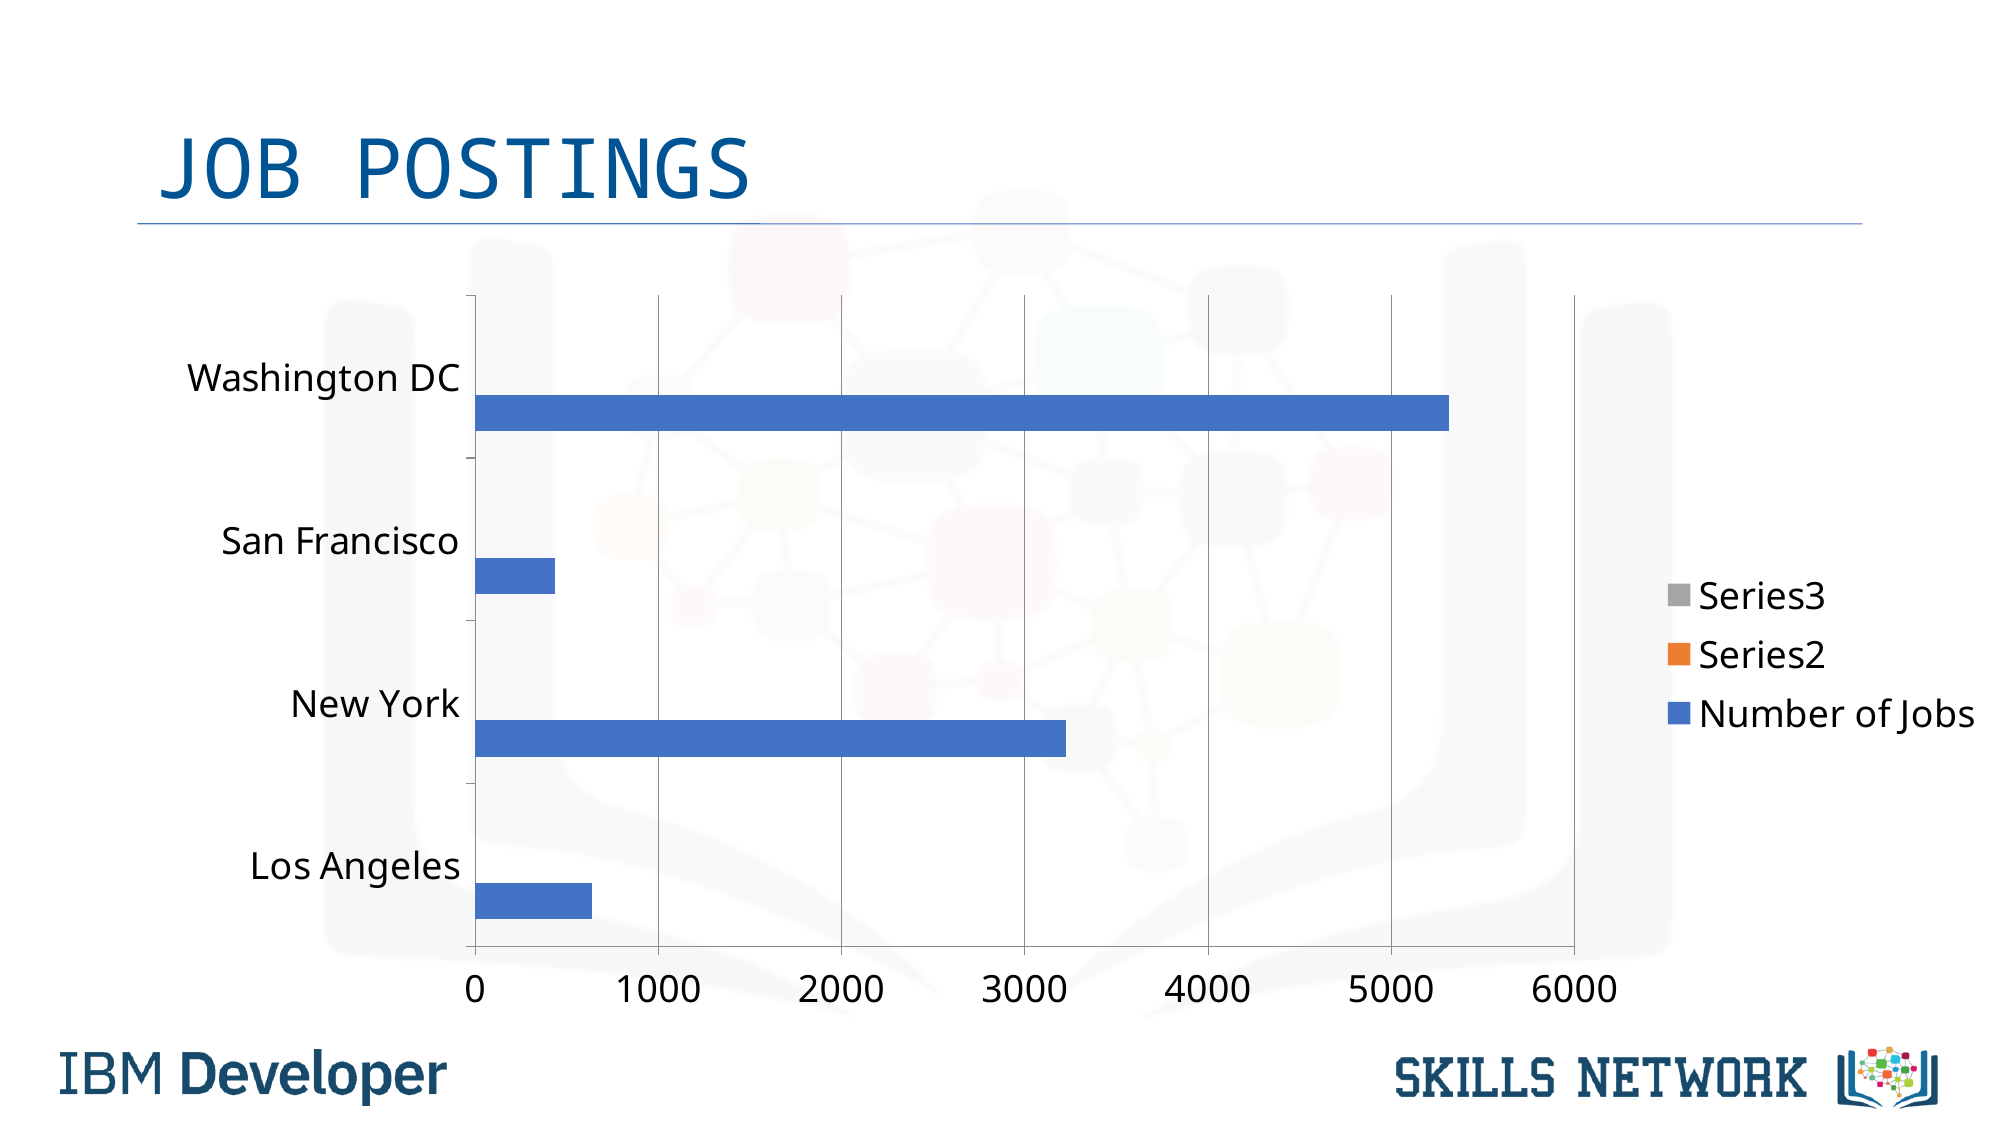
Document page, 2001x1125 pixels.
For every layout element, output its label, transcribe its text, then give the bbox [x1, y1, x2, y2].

picture [1390, 1045, 1945, 1111]
title JOB POSTINGS [88, 62, 1061, 281]
picture [55, 1045, 459, 1108]
chart [149, 280, 2000, 1028]
